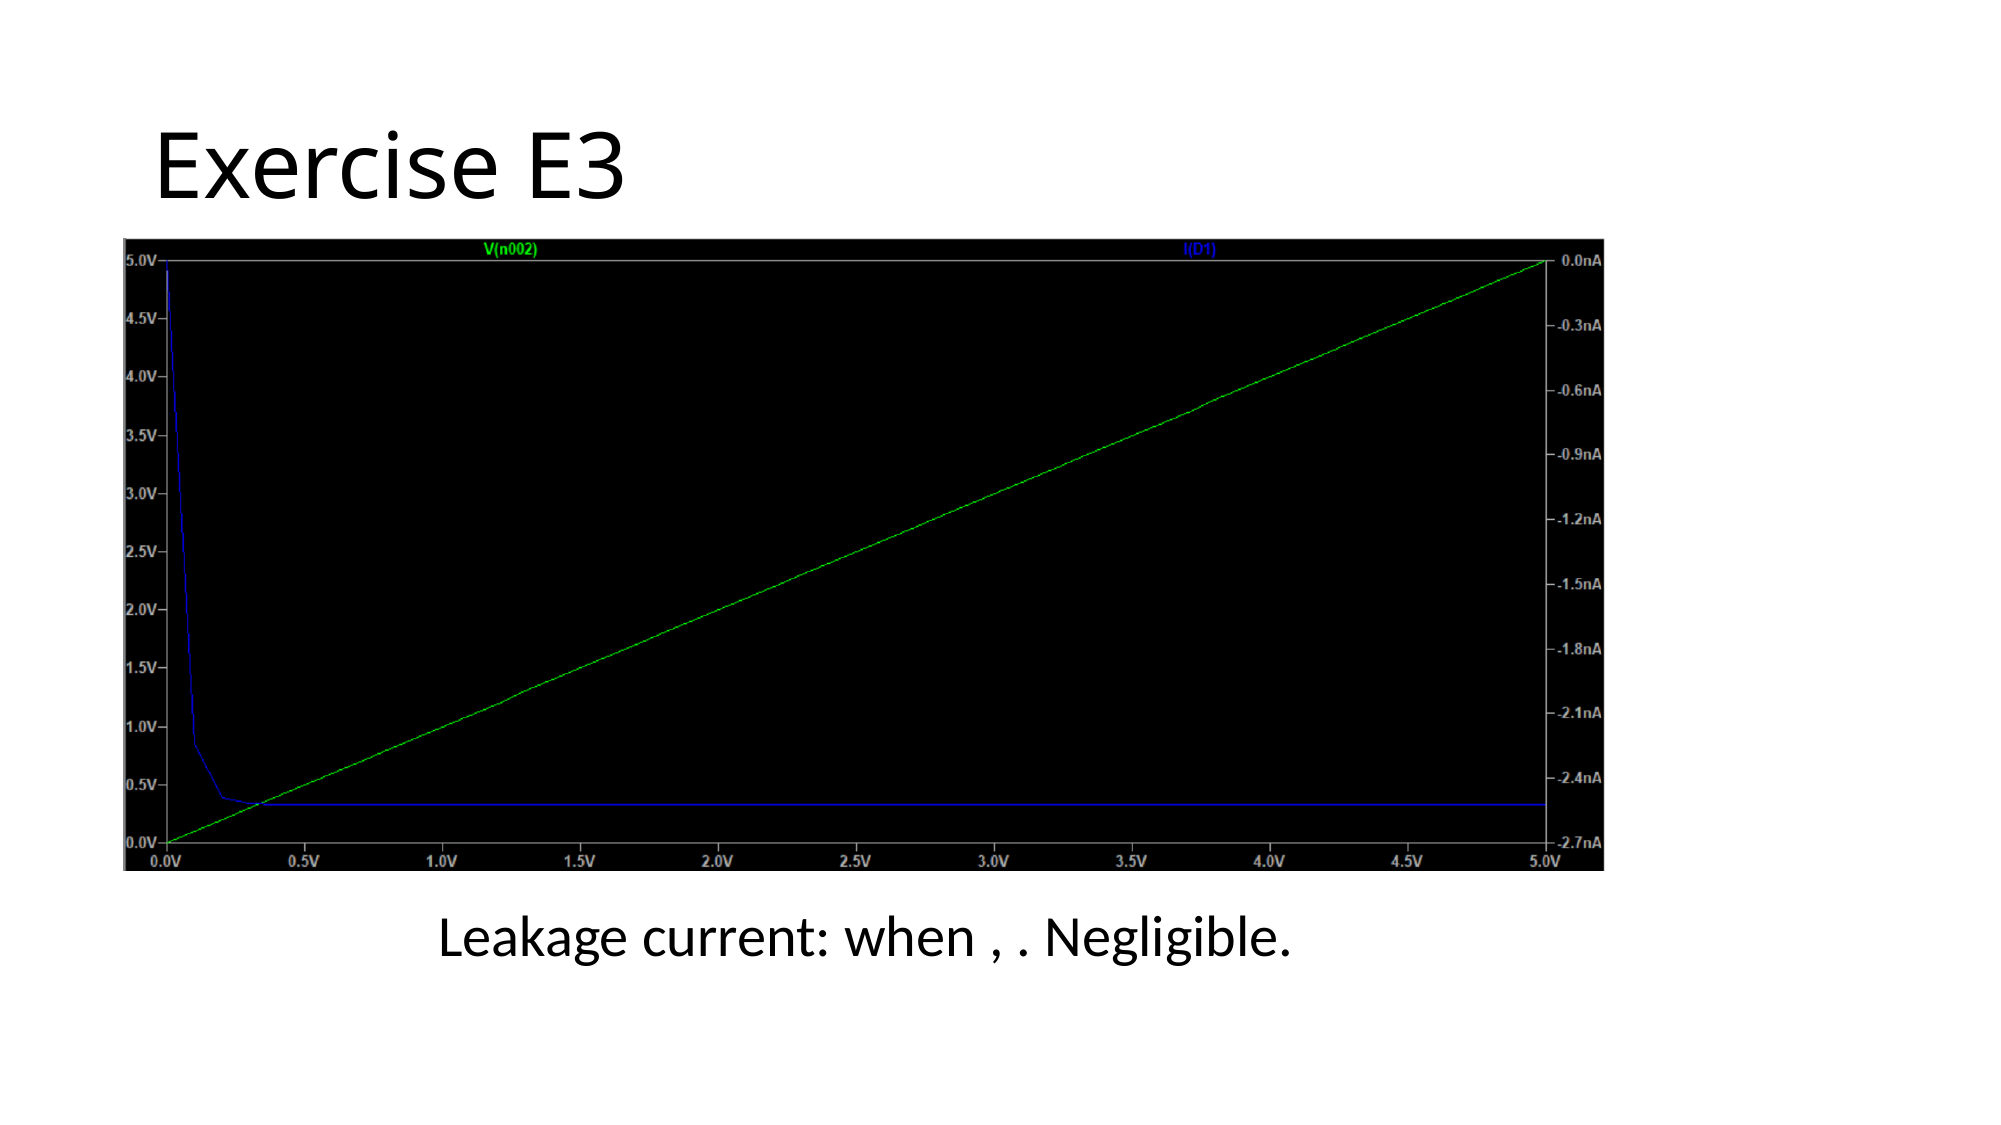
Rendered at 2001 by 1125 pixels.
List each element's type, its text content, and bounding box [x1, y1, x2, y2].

picture [123, 238, 1605, 871]
title Exercise E3 [137, 59, 1863, 278]
